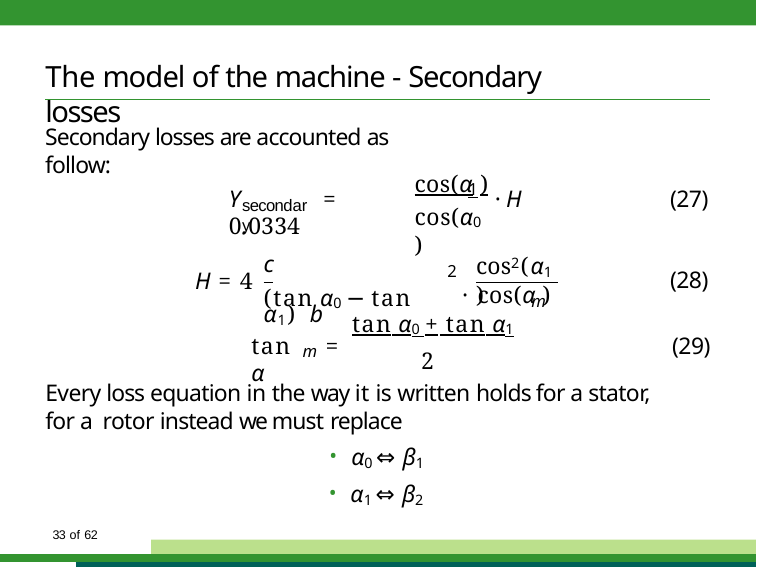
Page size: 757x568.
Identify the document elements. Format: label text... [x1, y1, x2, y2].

text_box cos(α ) [460, 278, 559, 309]
text_box Secondary losses are accounted as follow: [43, 121, 441, 178]
text_box cos2(α1) [473, 247, 561, 308]
text_box m [300, 339, 321, 361]
text_box (27) [668, 182, 713, 213]
text_box 2 [445, 258, 459, 281]
text_box H = 4 (tan α0 − tan α1) b [192, 263, 450, 327]
title The model of the machine - Secondary losses [43, 55, 602, 154]
text_box c [261, 248, 276, 263]
text_box Y = 0.0334 [226, 182, 411, 240]
text_box Every loss equation in the way it is written holds for a stator, for a rotor instead we must replace α0 ⇔ β1 α1 ⇔ β2 [43, 376, 682, 508]
text_box cos(α ) [412, 167, 490, 197]
text_box cos(α0) [412, 198, 490, 259]
text_box (28) [668, 263, 713, 293]
slide_number 34 of 62 [48, 528, 101, 568]
text_box [151, 539, 756, 554]
text_box tan α0 + tan α1 = (29) [323, 314, 713, 359]
text_box 2 [419, 359, 435, 375]
text_box tan α [249, 329, 305, 376]
text_box H [492, 182, 528, 213]
